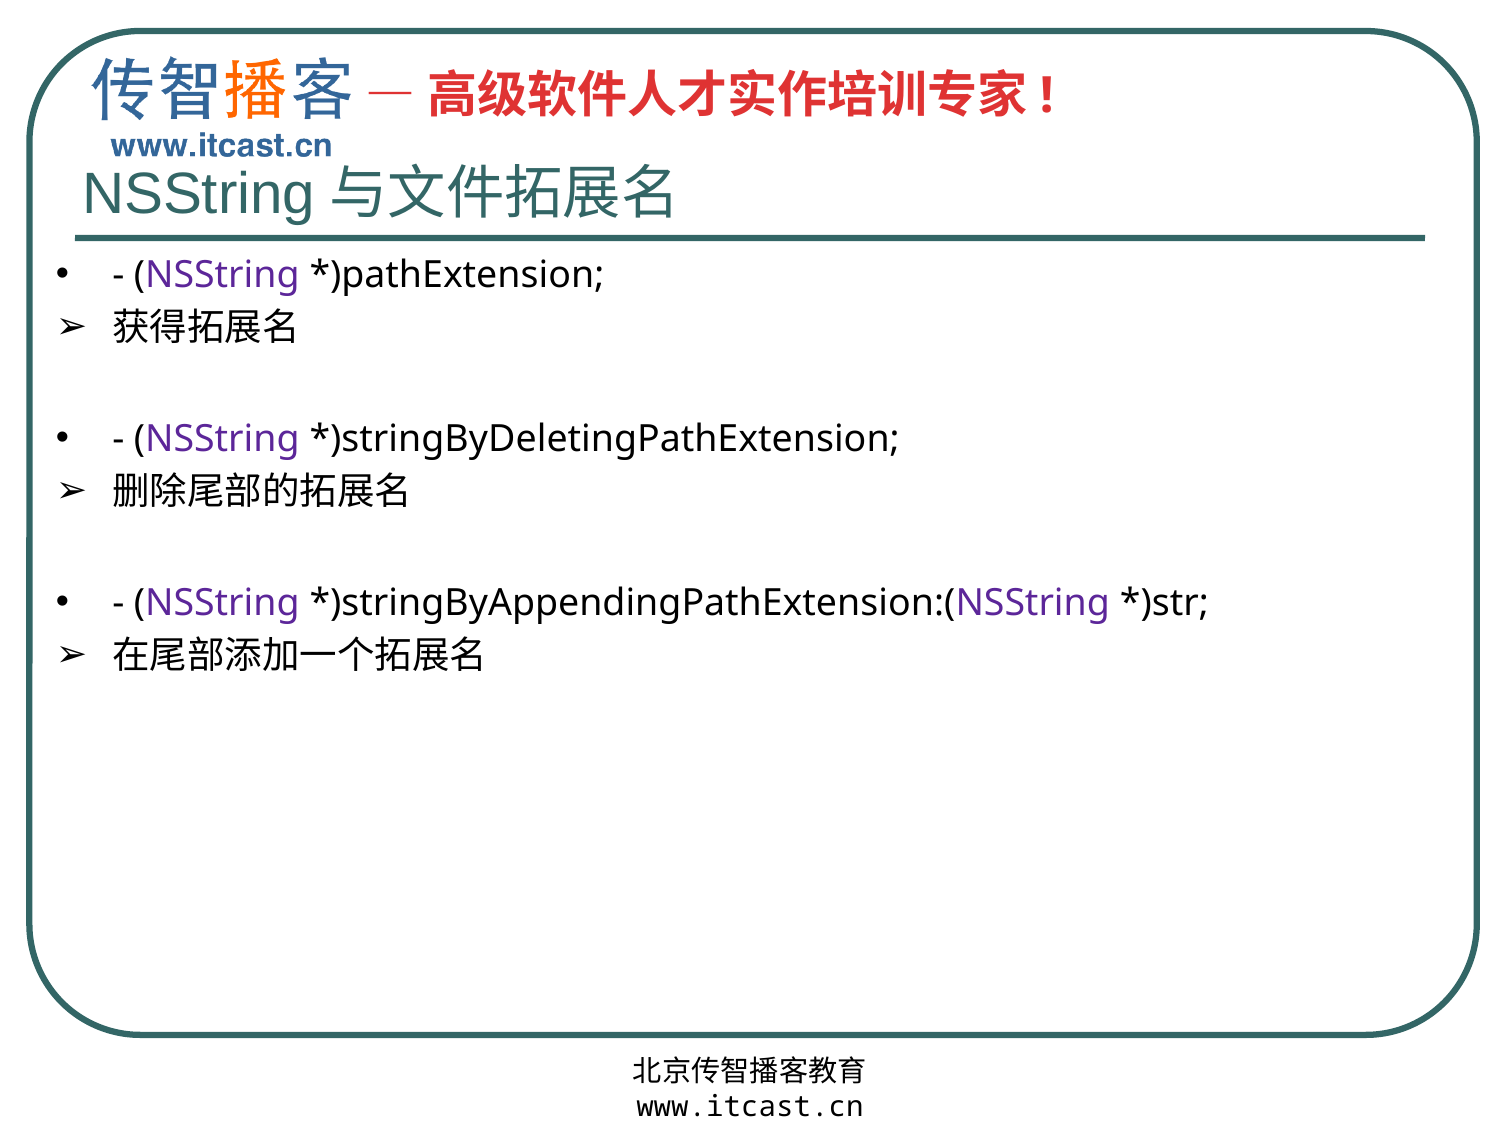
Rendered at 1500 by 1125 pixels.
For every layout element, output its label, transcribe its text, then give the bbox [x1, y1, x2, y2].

title NSString与文件拓展名 [74, 44, 1426, 234]
list - (NSString *)pathExtension; 获得拓展名 - (NSString *)stringByDeletingPathExtension; 删除尾部的拓展名 - (NSString *)stringByAppendingPathExtension:(NSString *)str; 在尾部添加一个拓展名 [47, 241, 1466, 1043]
